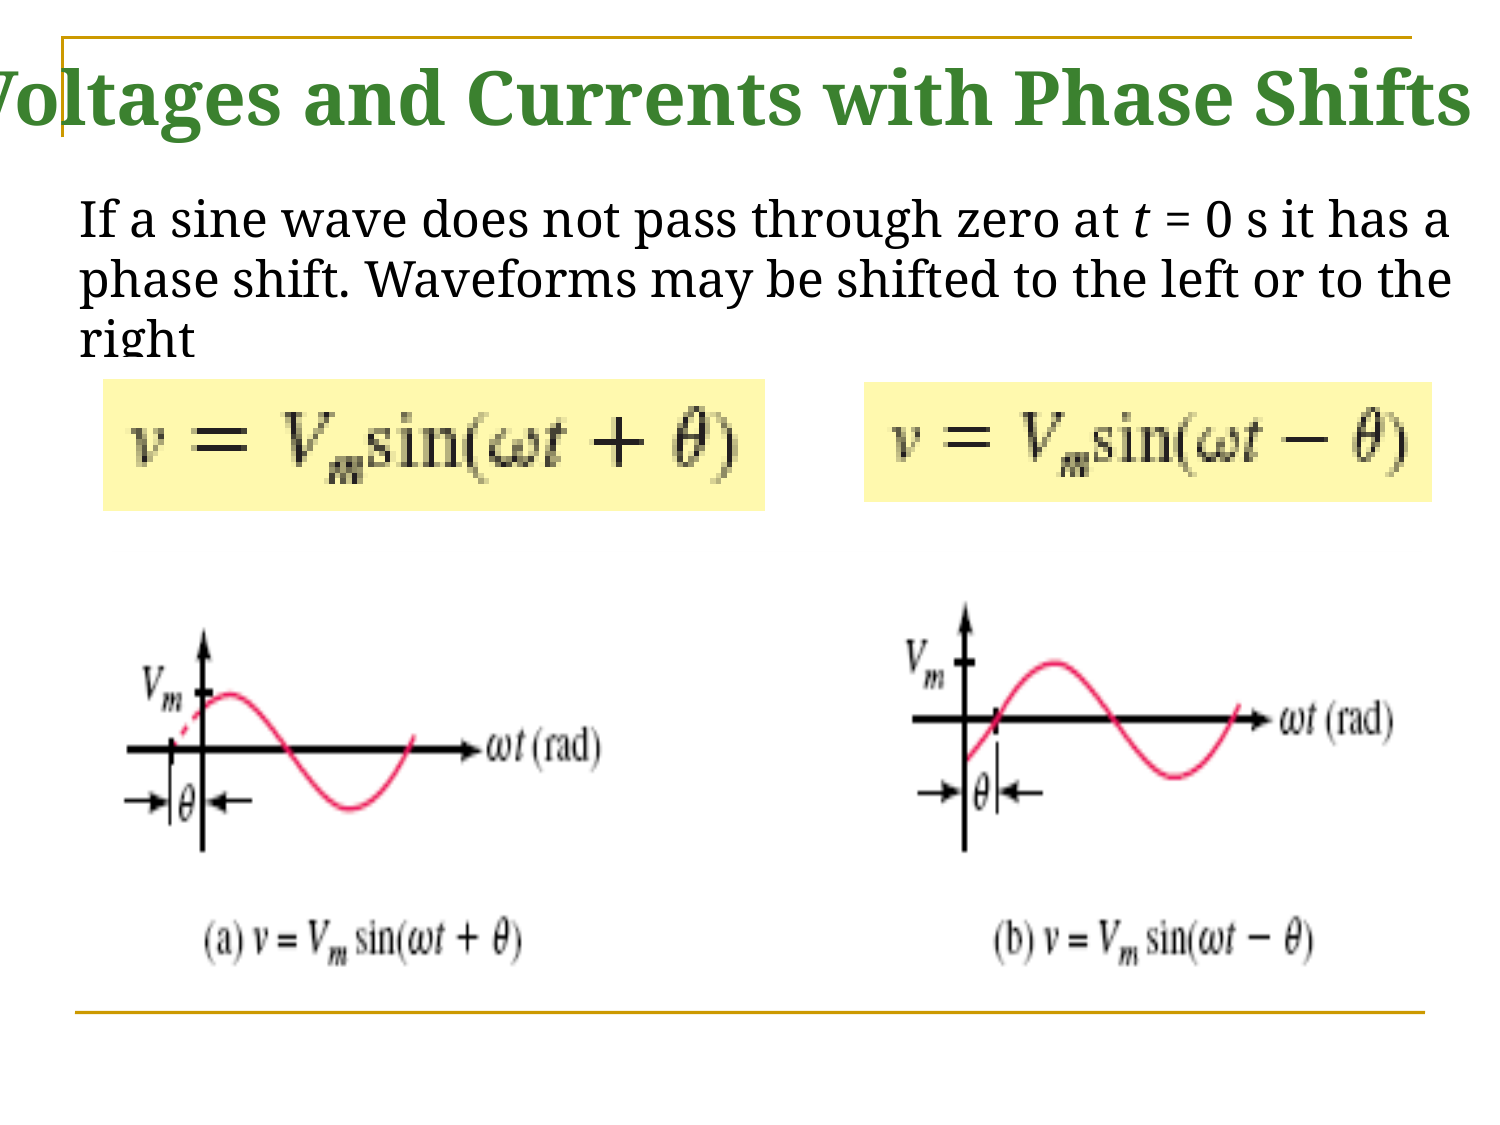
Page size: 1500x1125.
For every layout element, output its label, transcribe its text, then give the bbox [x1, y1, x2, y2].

text_box Voltages and Currents with Phase Shifts [0, 42, 1489, 148]
text_box If a sine wave does not pass through zero at t = 0 s it has a phase shift. Waveforms may be shifted to the left or to the right [64, 180, 1478, 375]
picture [849, 356, 1451, 512]
picture [64, 356, 777, 545]
picture [111, 550, 1422, 1001]
